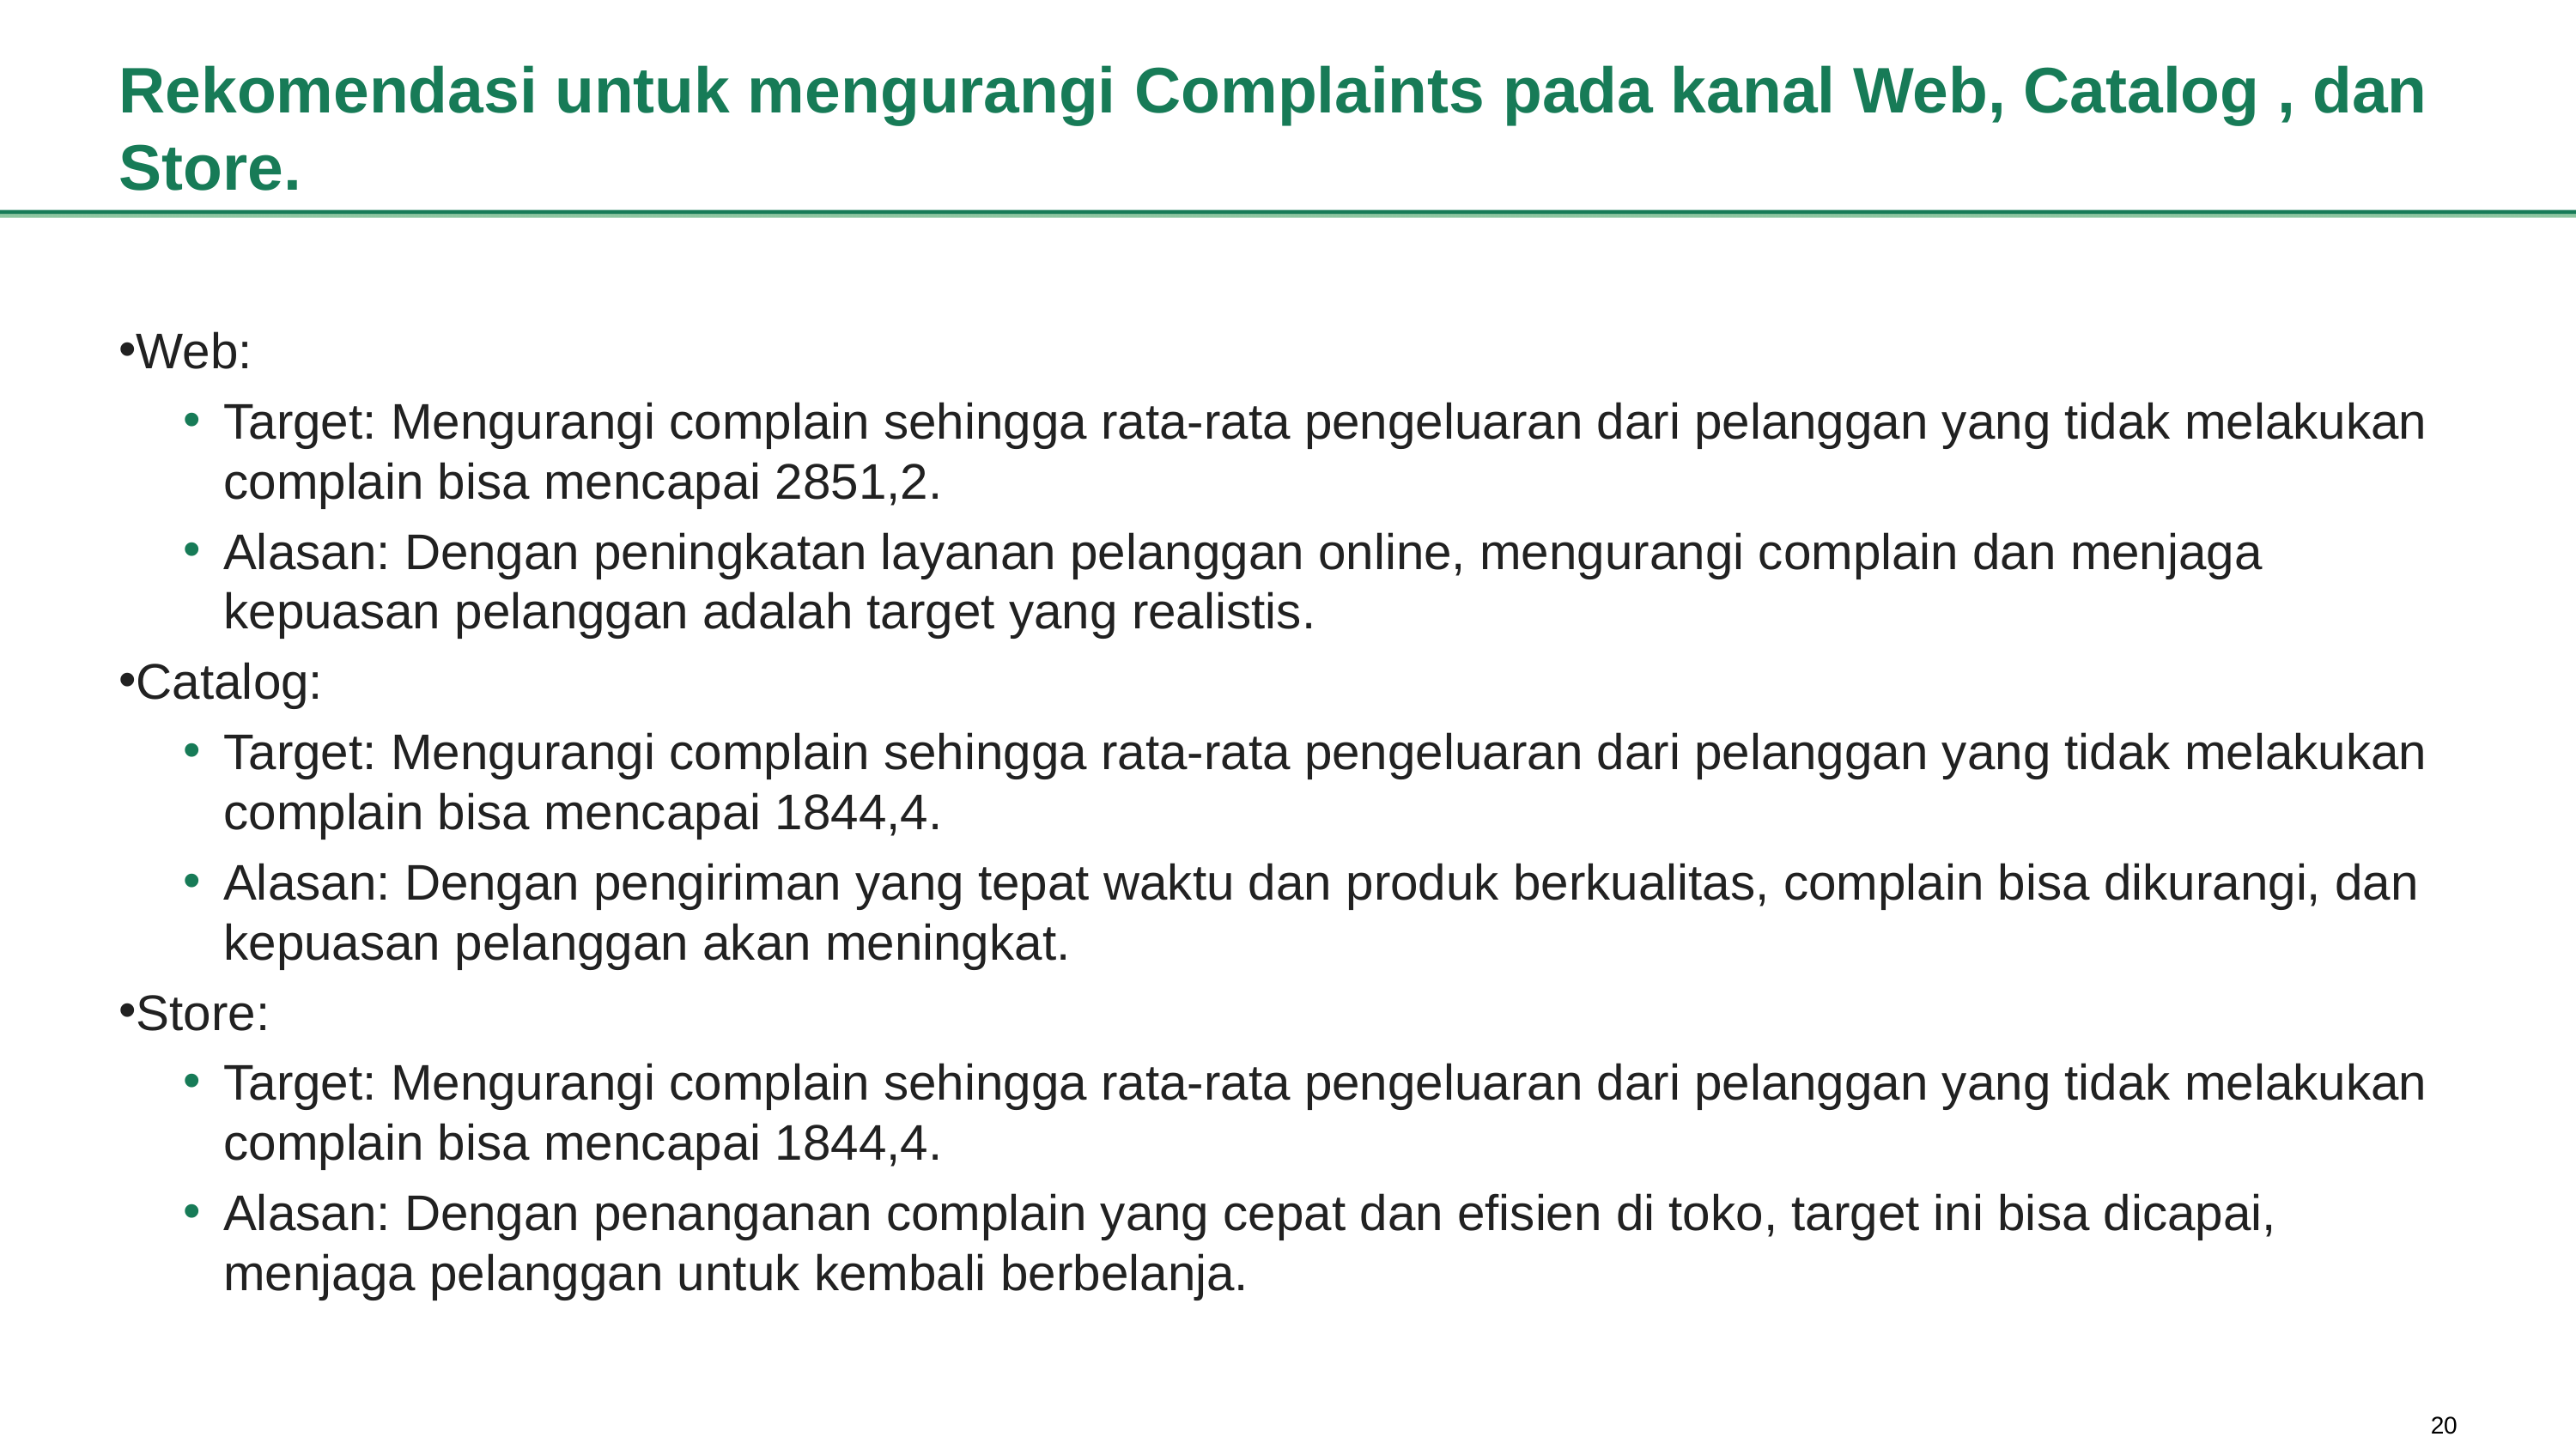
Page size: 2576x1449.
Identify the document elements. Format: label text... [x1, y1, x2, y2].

title Rekomendasi untuk mengurangi Complaints pada kanal Web, Catalog , dan Store. [118, 33, 2458, 210]
list Web: Target: Mengurangi complain sehingga rata-rata pengeluaran dari pelanggan yang tidak melakukan complain bisa mencapai 2851,2. Alasan: Dengan peningkatan layanan pelanggan online, mengurangi complain dan menjaga kepuasan pelanggan adalah target yang realistis. Catalog: Target: Mengurangi complain sehingga rata-rata pengeluaran dari pelanggan yang tidak melakukan complain bisa mencapai 1844,4. Alasan: Dengan pengiriman yang tepat waktu dan produk berkualitas, complain bisa dikurangi, dan kepuasan pelanggan akan meningkat. Store: Target: Mengurangi complain sehingga rata-rata pengeluaran dari pelanggan yang tidak melakukan complain bisa mencapai 1844,4. Alasan: Dengan penanganan complain yang cepat dan efisien di toko, target ini bisa dicapai, menjaga pelanggan untuk kembali berbelanja. [118, 318, 2459, 1361]
